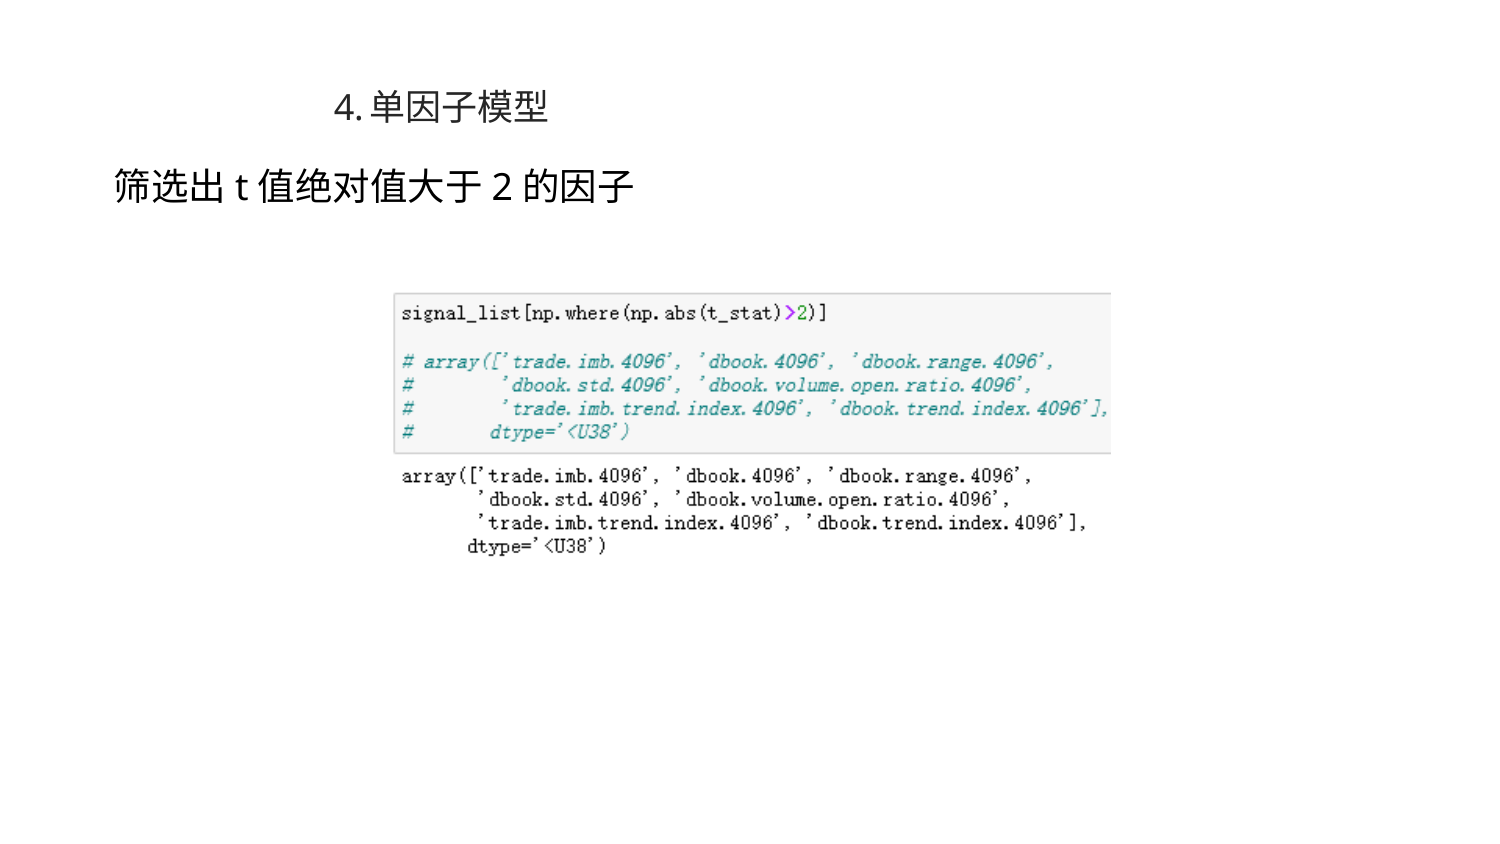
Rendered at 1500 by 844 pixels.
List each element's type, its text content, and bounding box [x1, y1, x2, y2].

title 4.单因子模型 [319, 76, 1416, 180]
text_box 筛选出t值绝对值大于2的因子 [99, 155, 661, 216]
picture [388, 279, 1112, 565]
